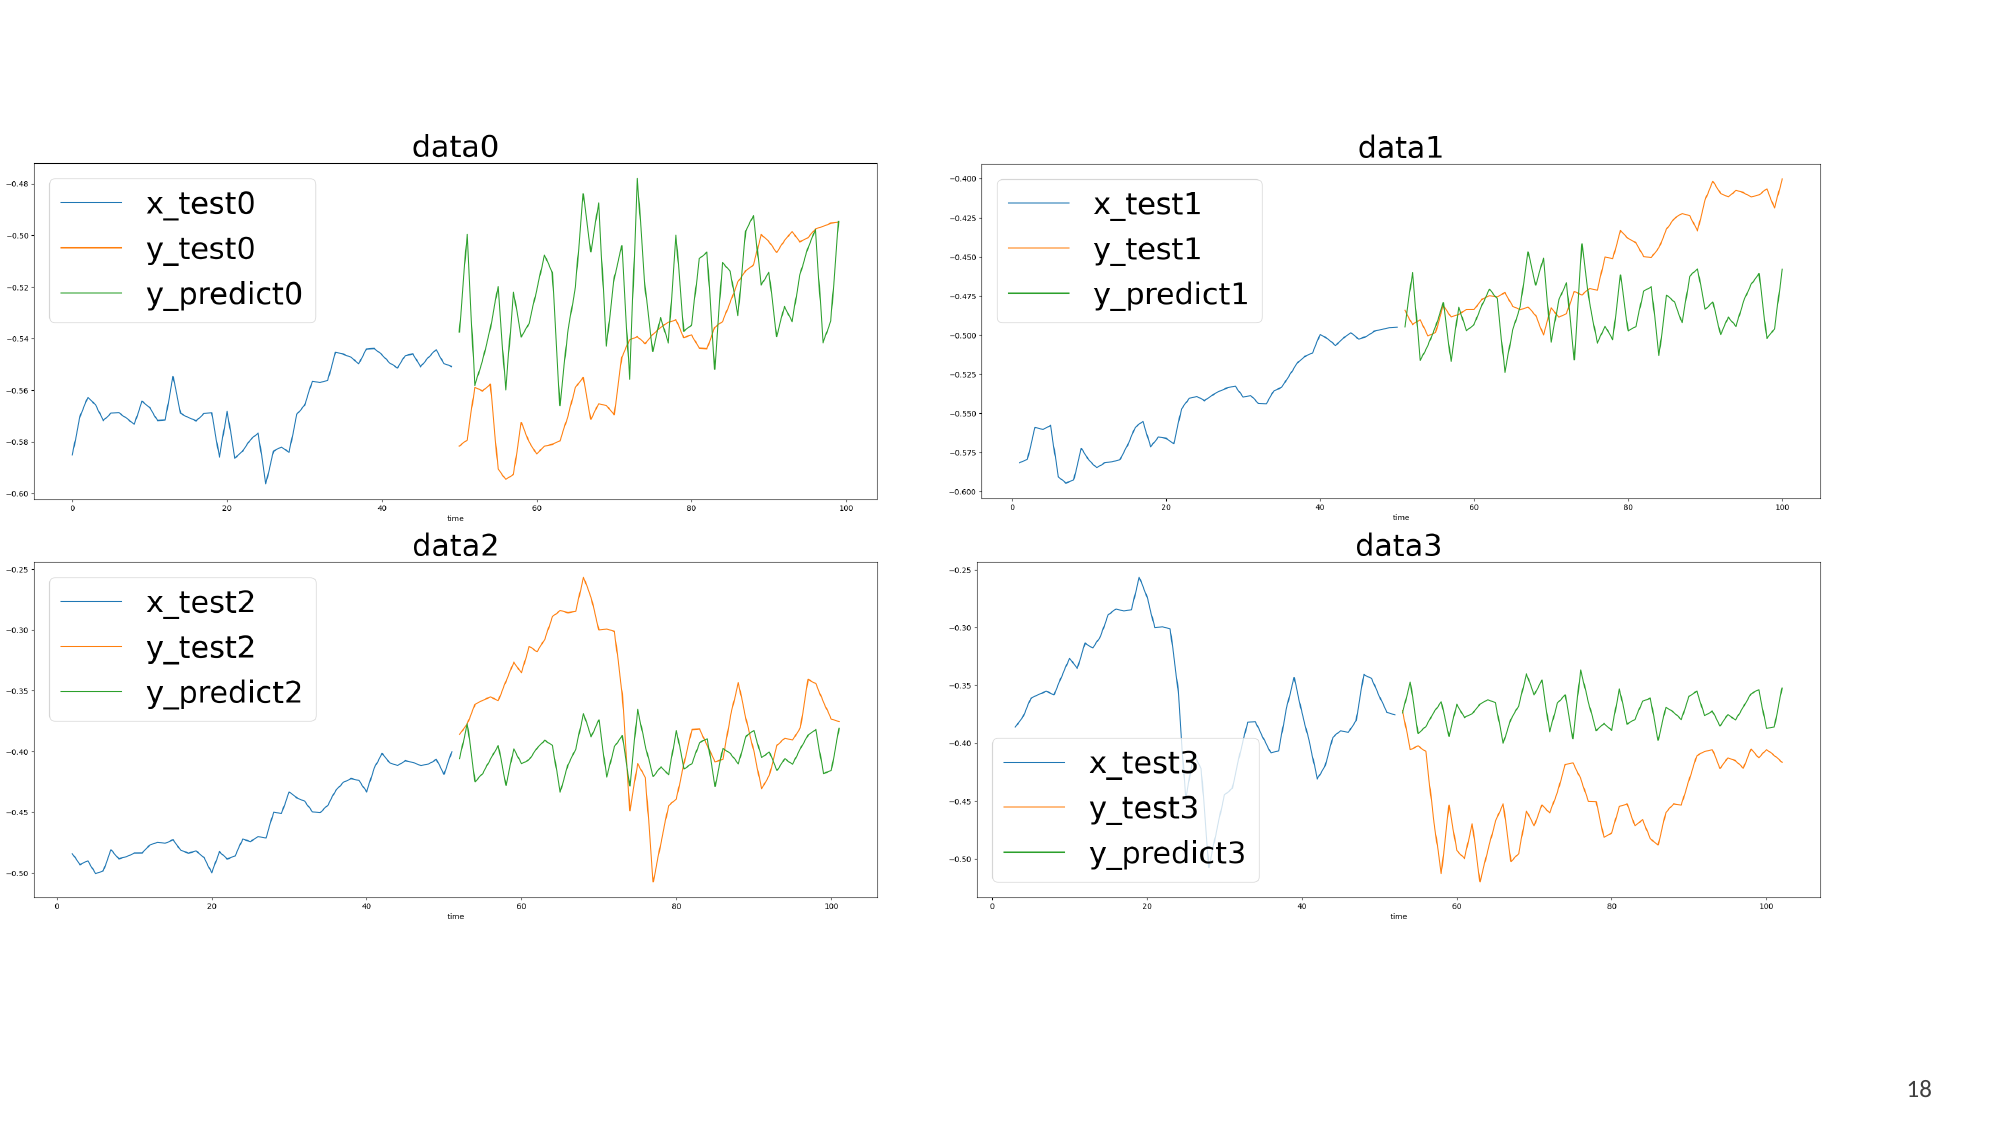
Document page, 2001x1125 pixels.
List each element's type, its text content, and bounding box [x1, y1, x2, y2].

picture [0, 128, 882, 926]
picture [943, 129, 1825, 926]
slide_number 18 [1790, 1064, 1948, 1110]
